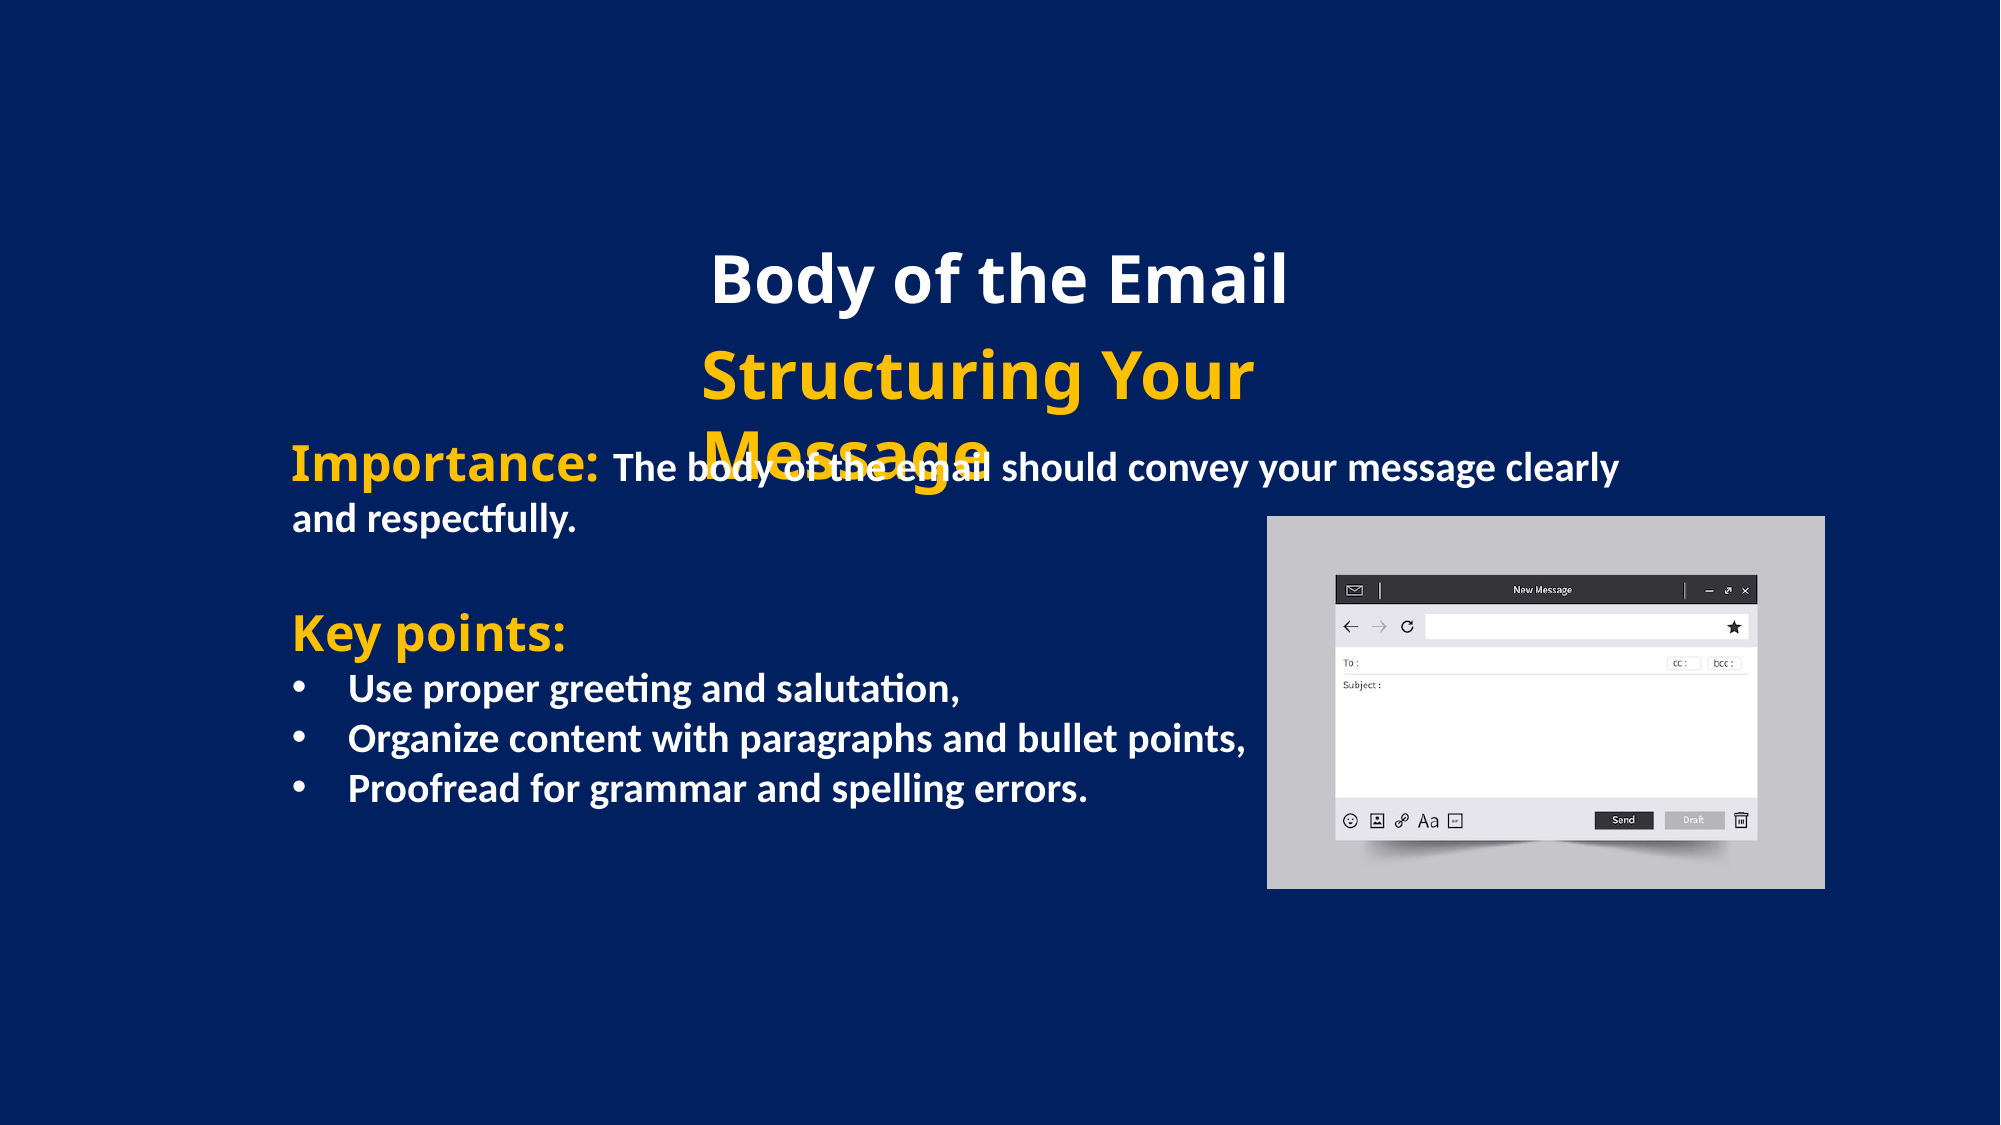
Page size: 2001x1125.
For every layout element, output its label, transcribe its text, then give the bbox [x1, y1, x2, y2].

picture [1267, 516, 1825, 889]
text_box Structuring Your Message [686, 325, 1314, 423]
text_box Body of the Email [665, 229, 1335, 324]
text_box Importance: The body of the email should convey your message clearly and respectfully. Key points: Use proper greeting and salutation, Organize content with paragraphs and bullet points, Proofread for grammar and spelling errors. [277, 423, 1661, 819]
